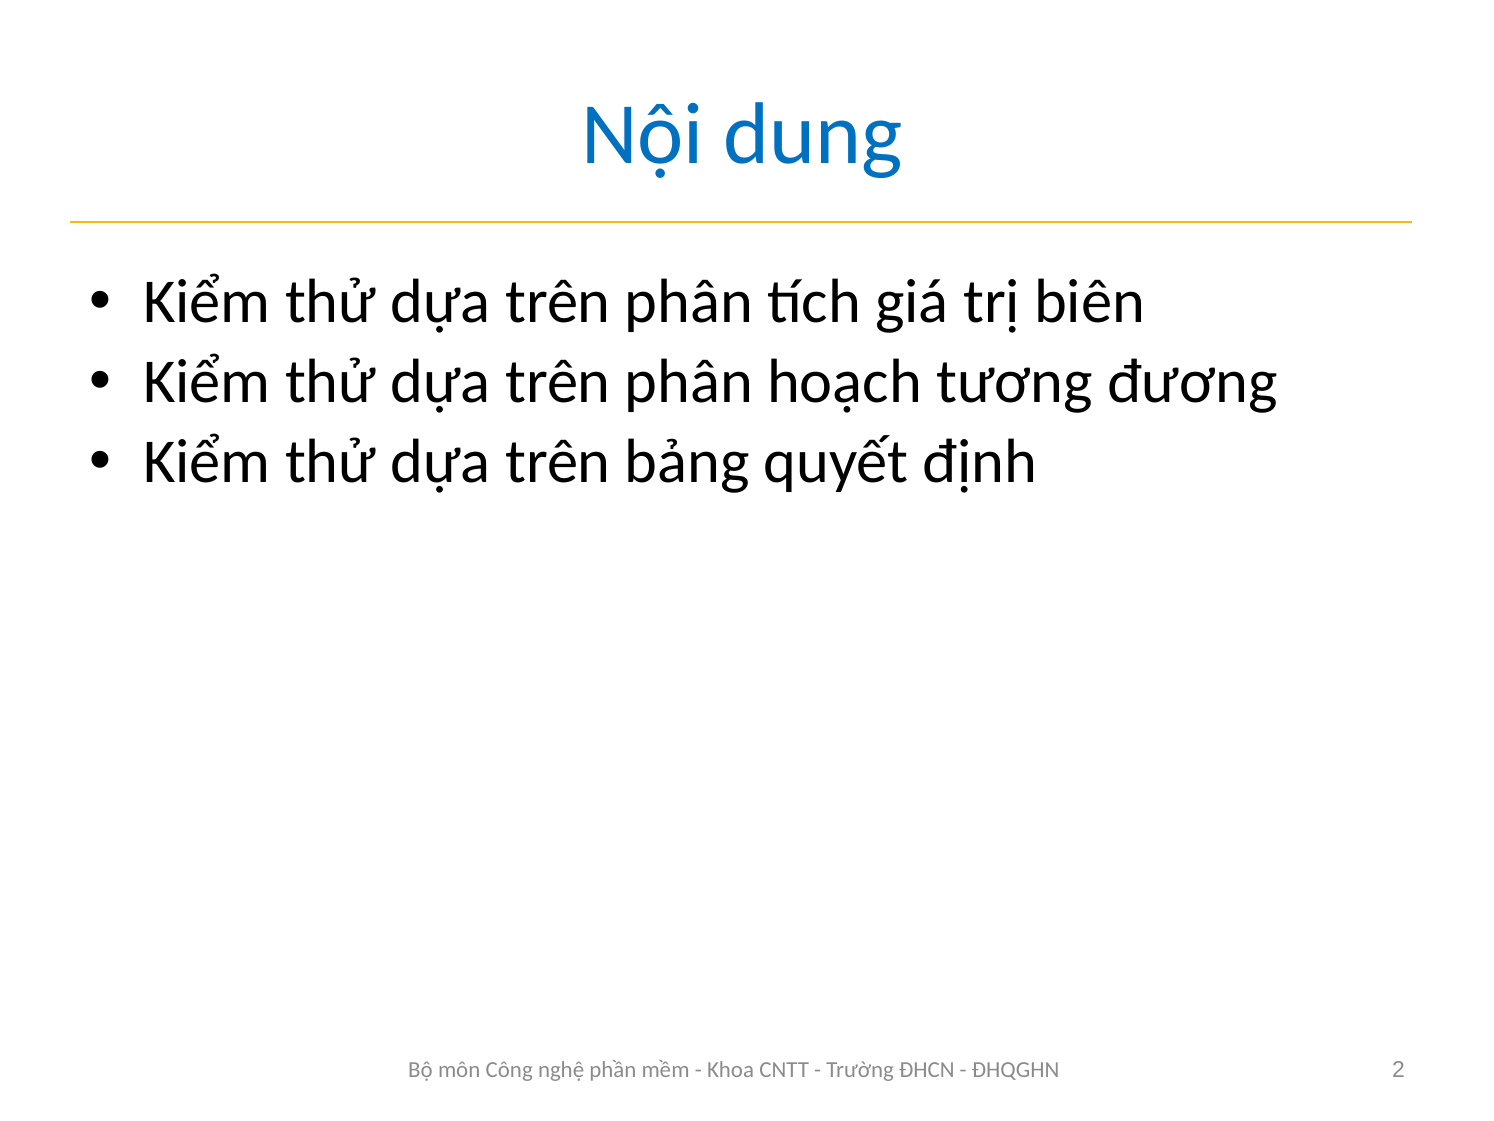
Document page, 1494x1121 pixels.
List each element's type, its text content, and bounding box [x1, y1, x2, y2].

list Kiểm thử dựa trên phân tích giá trị biên Kiểm thử dựa trên phân hoạch tương đương Kiểm thử dựa trên bảng quyết định [74, 261, 1420, 1002]
footer Bộ môn Công nghệ phần mềm - Khoa CNTT - Trường ĐHCN - ĐHQGHN [371, 1038, 1097, 1099]
slide_number 2 [1097, 1038, 1419, 1099]
title Nội dung [69, 34, 1415, 223]
